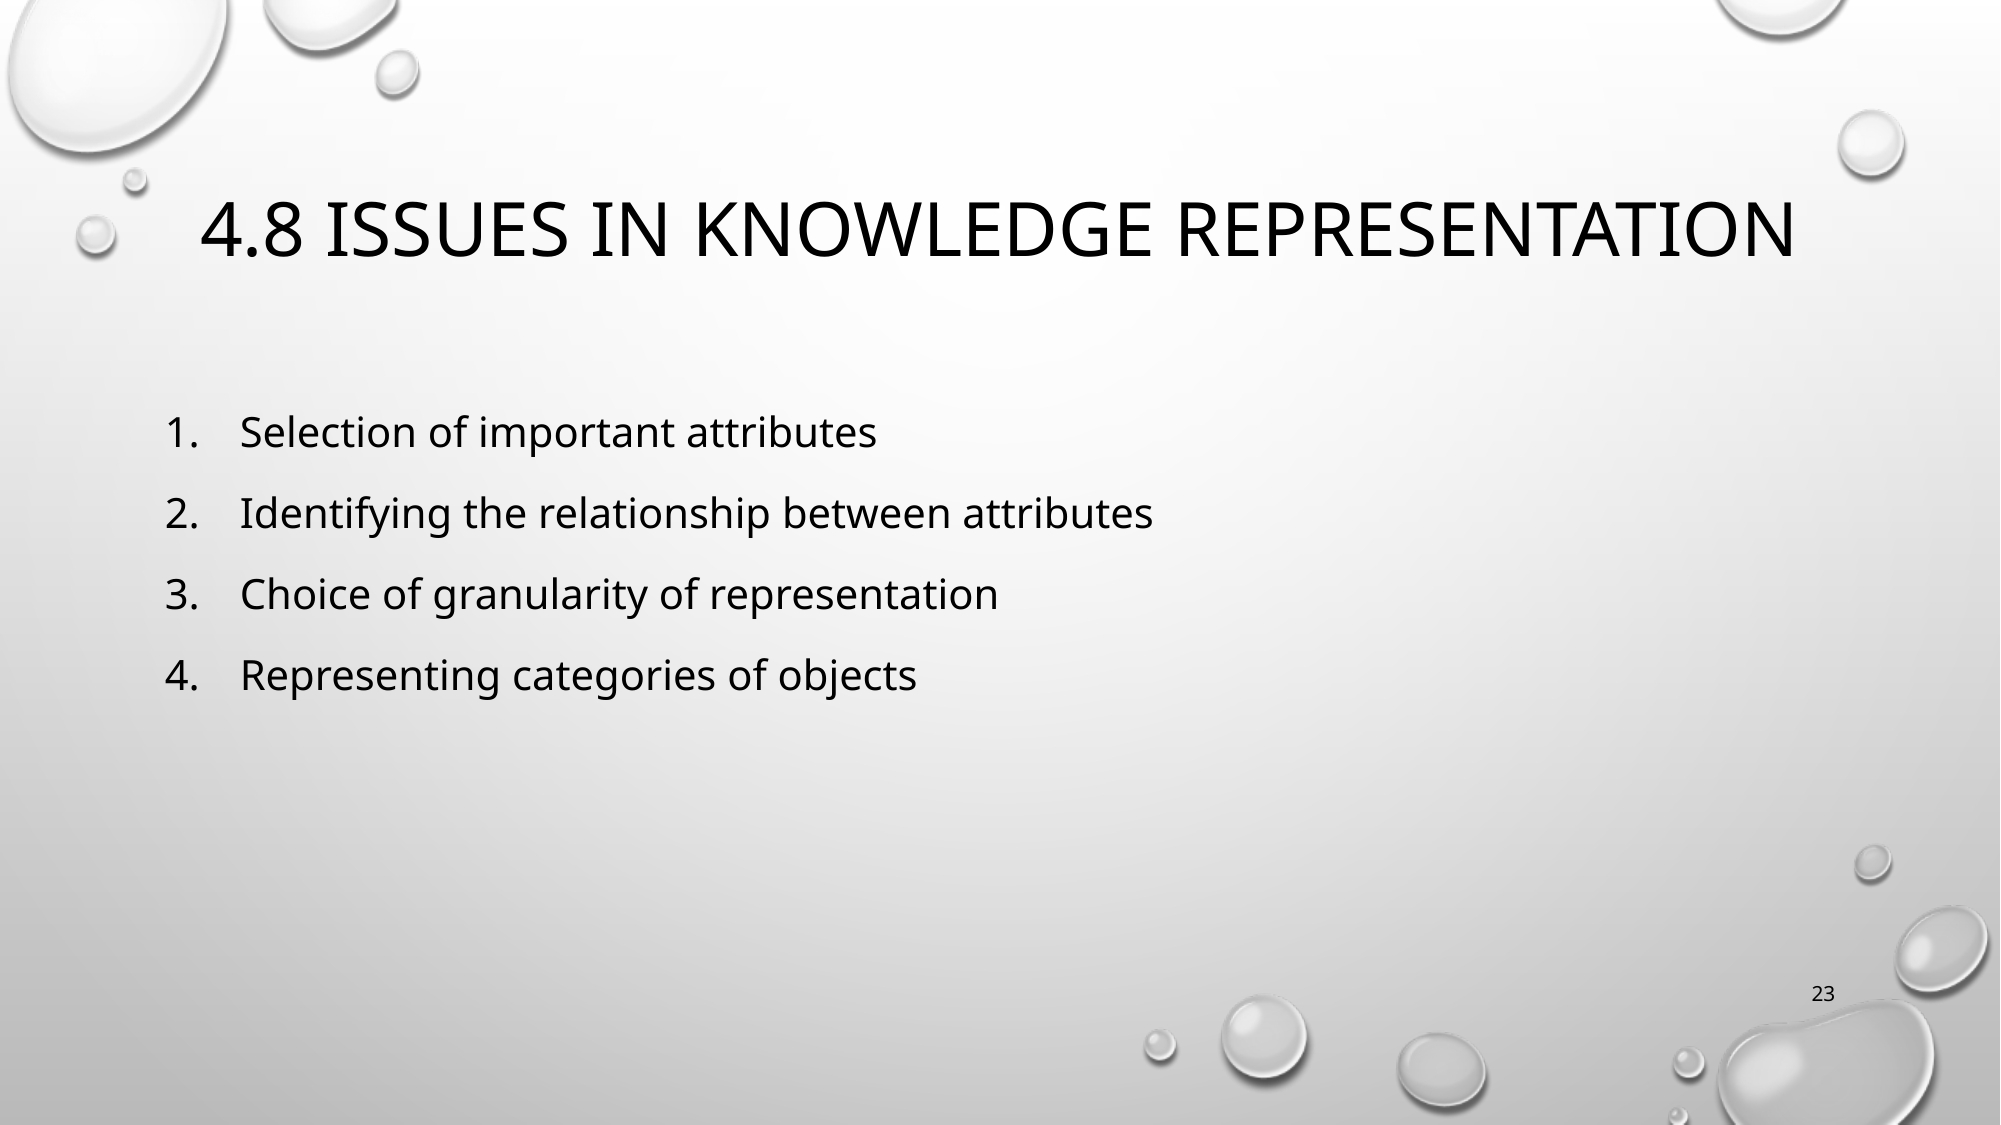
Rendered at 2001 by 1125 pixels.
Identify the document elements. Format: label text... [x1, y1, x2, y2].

picture [0, 0, 2000, 1125]
slide_number 23 [1724, 965, 1851, 1025]
title 4.8 issues in knowledge representation [149, 101, 1851, 364]
list Selection of important attributes Identifying the relationship between attributes Choice of granularity of representation Representing categories of objects [149, 388, 1850, 950]
